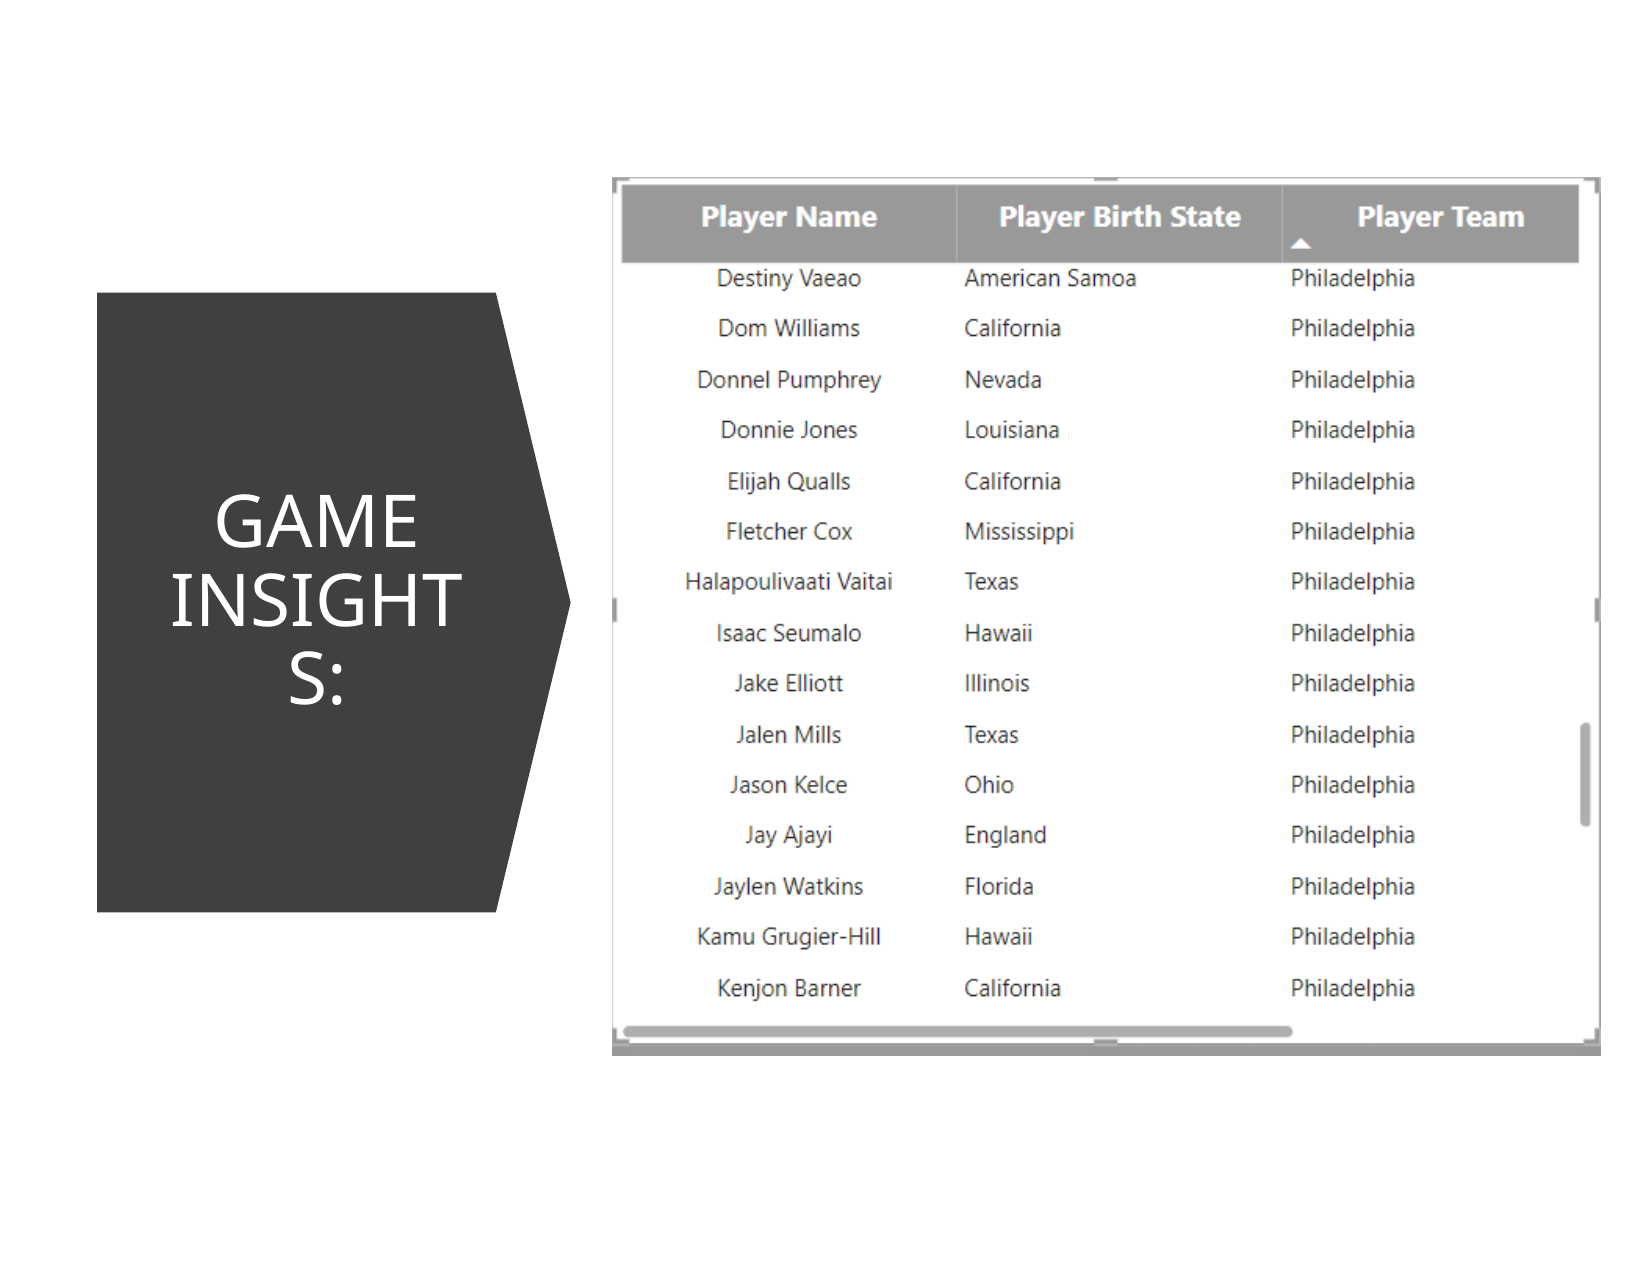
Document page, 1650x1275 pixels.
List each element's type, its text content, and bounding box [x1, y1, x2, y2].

title GAME INSIGHTS: [139, 365, 495, 840]
text_box [96, 291, 572, 914]
picture [612, 177, 1601, 1056]
